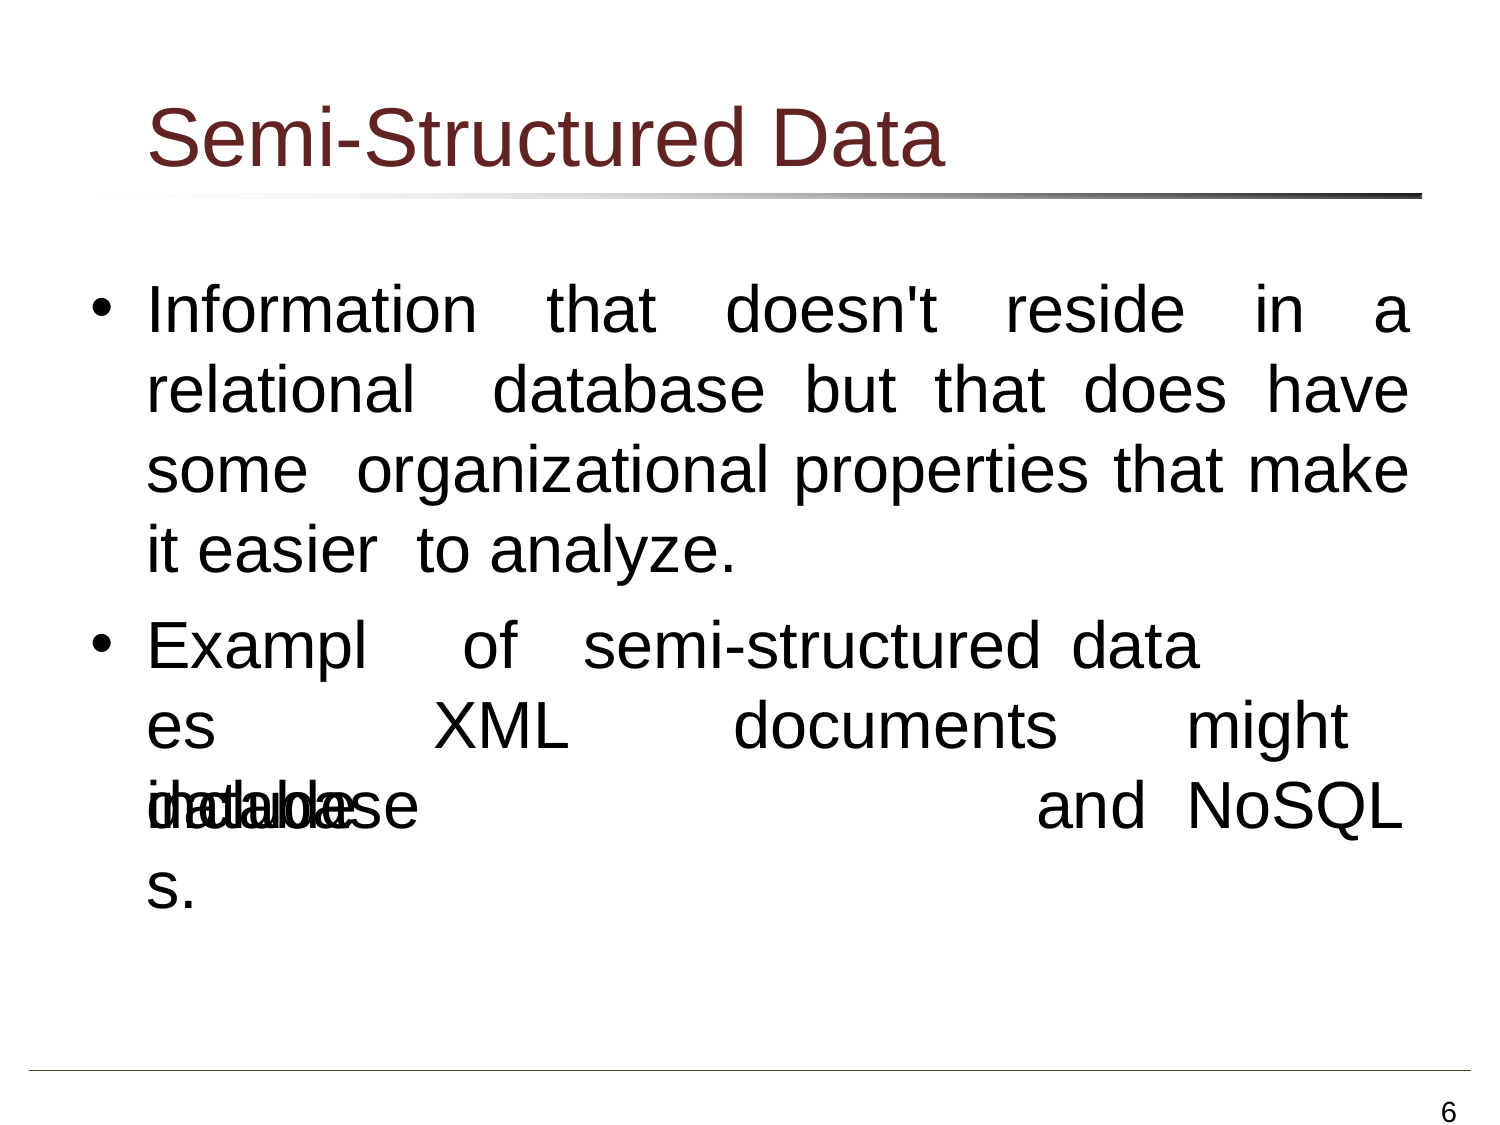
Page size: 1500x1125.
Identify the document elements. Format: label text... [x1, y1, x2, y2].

text_box [72, 193, 1423, 199]
text_box databases. [144, 759, 438, 845]
text_box Information that doesn't reside in a relational database but that does have some organizational properties that make it easier to analyze. [87, 263, 1413, 589]
title Semi-Structured Data [144, 81, 1412, 186]
text_box 6 [1436, 1093, 1460, 1125]
text_box data might and NoSQL [1034, 599, 1413, 765]
text_box of semi-structured XML documents [431, 599, 1034, 765]
text_box Examples include [87, 599, 404, 765]
